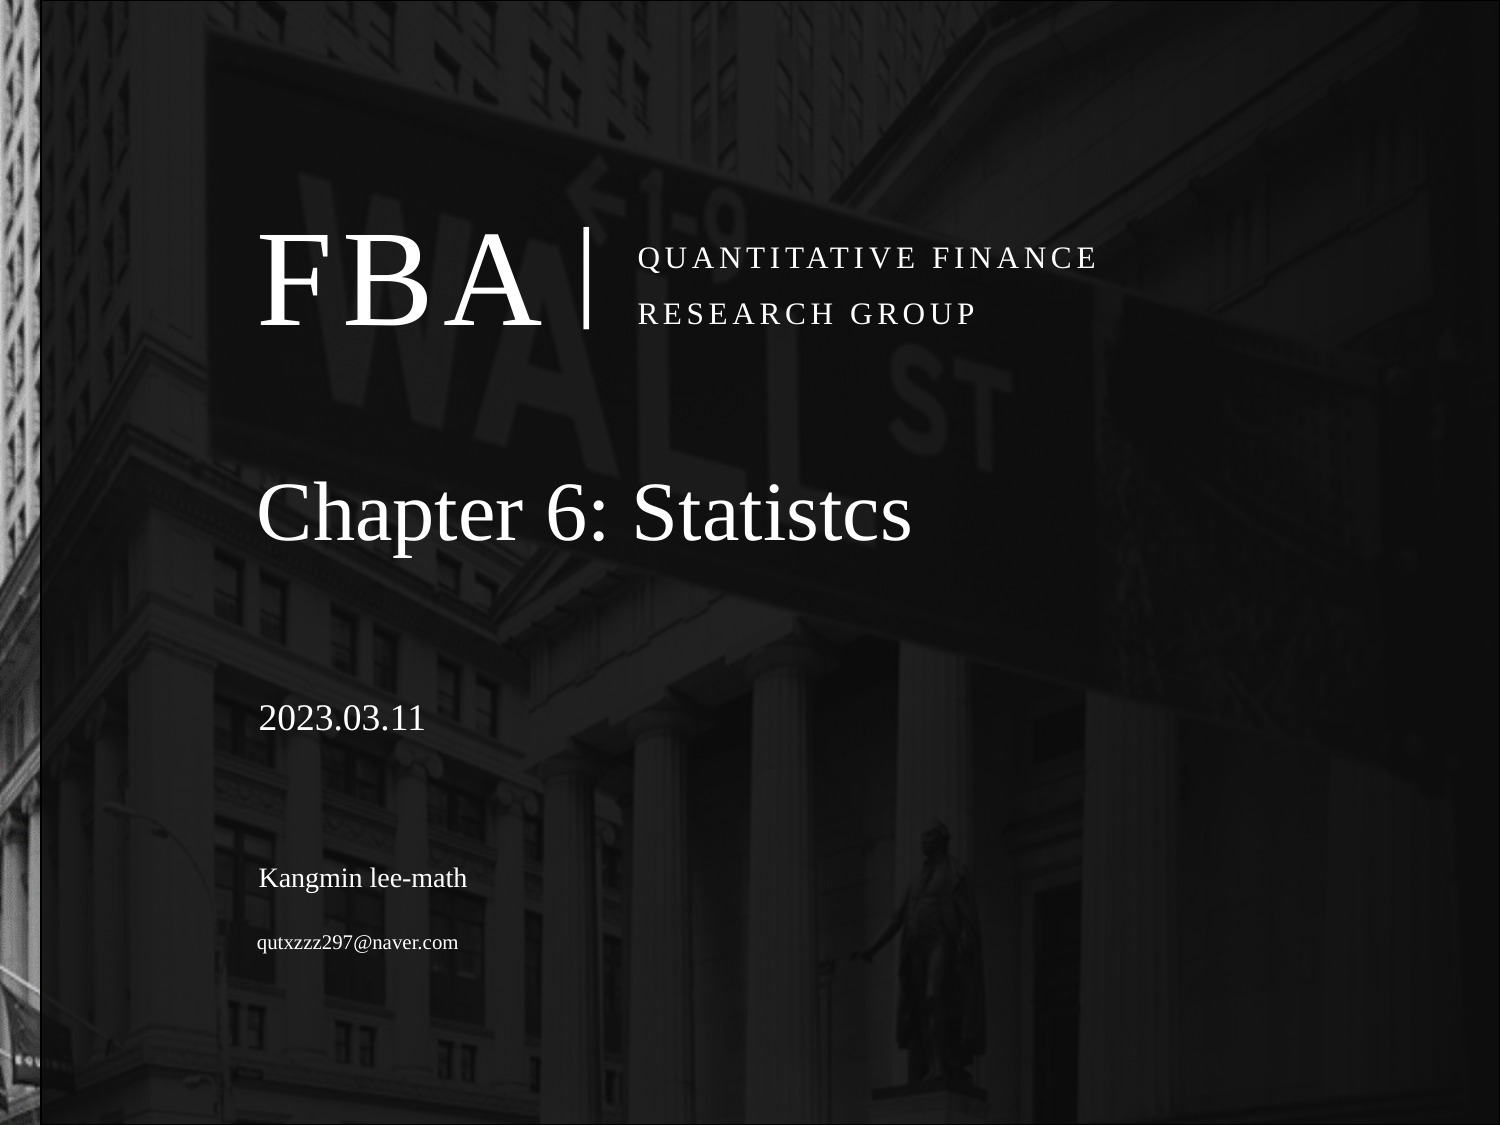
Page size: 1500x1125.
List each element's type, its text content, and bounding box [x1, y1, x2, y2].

list qutxzzz297@naver.com [242, 924, 700, 954]
picture [0, 0, 40, 1125]
title Chapter 6: Statistcs [242, 421, 1418, 567]
list 2023.03.11 [243, 690, 1099, 744]
list Kangmin lee-math [243, 856, 701, 909]
